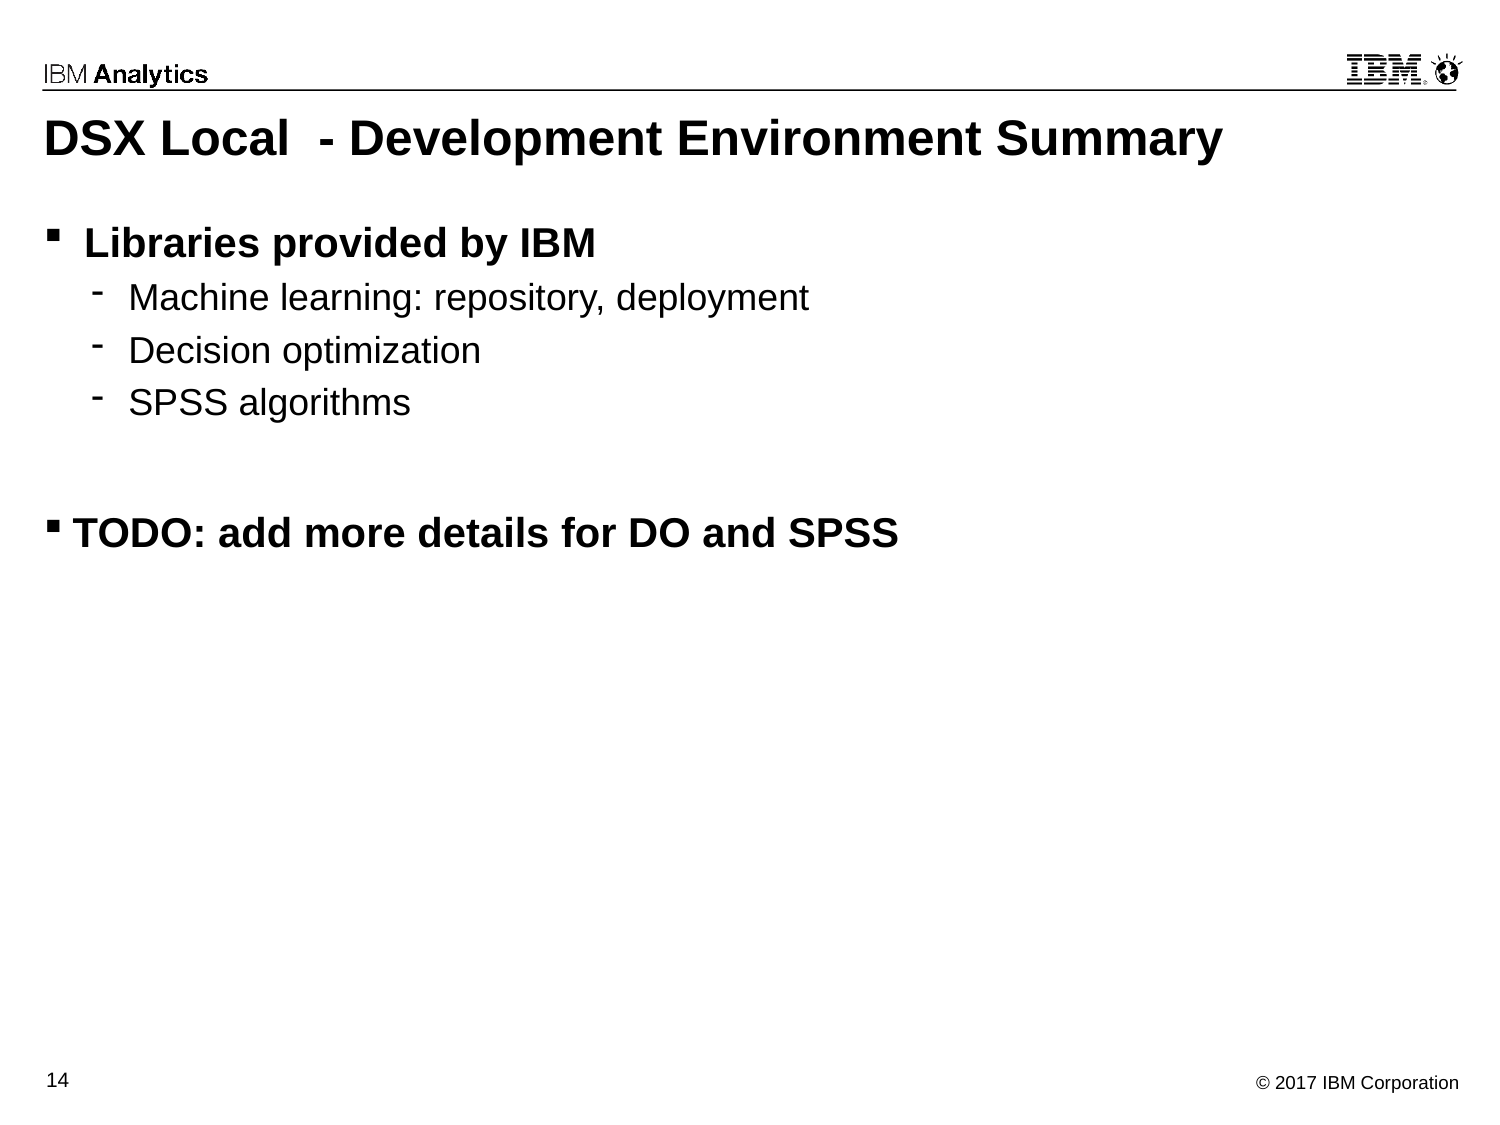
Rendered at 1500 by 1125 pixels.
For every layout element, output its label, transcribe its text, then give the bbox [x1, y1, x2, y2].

picture [1336, 42, 1471, 94]
list Libraries provided by IBM Machine learning: repository, deployment Decision optimization SPSS algorithms TODO: add more details for DO and SPSS [43, 208, 1412, 980]
picture [26, 46, 226, 102]
title DSX Local - Development Environment Summary [43, 97, 1446, 180]
